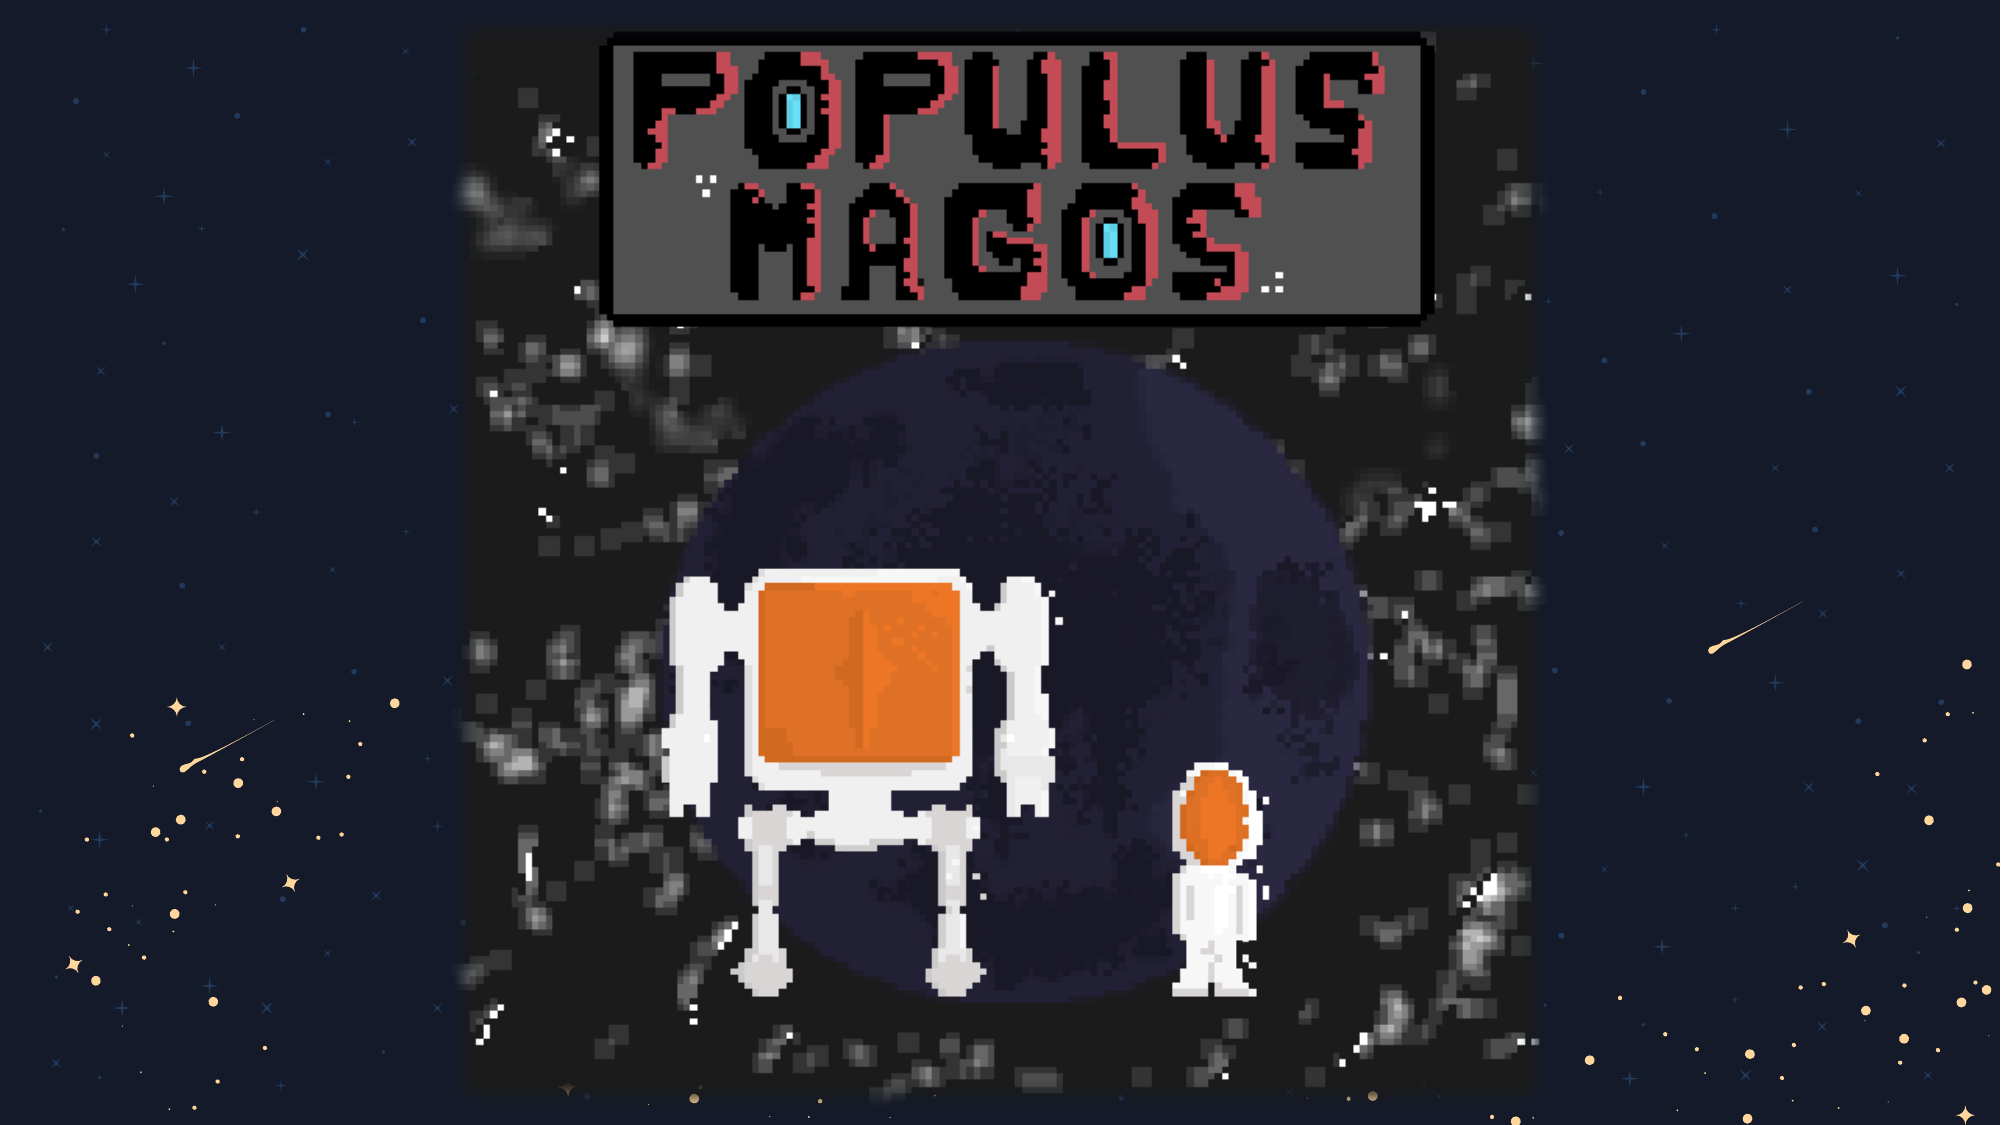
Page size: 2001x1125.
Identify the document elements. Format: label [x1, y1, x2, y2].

picture [448, 10, 1552, 1115]
